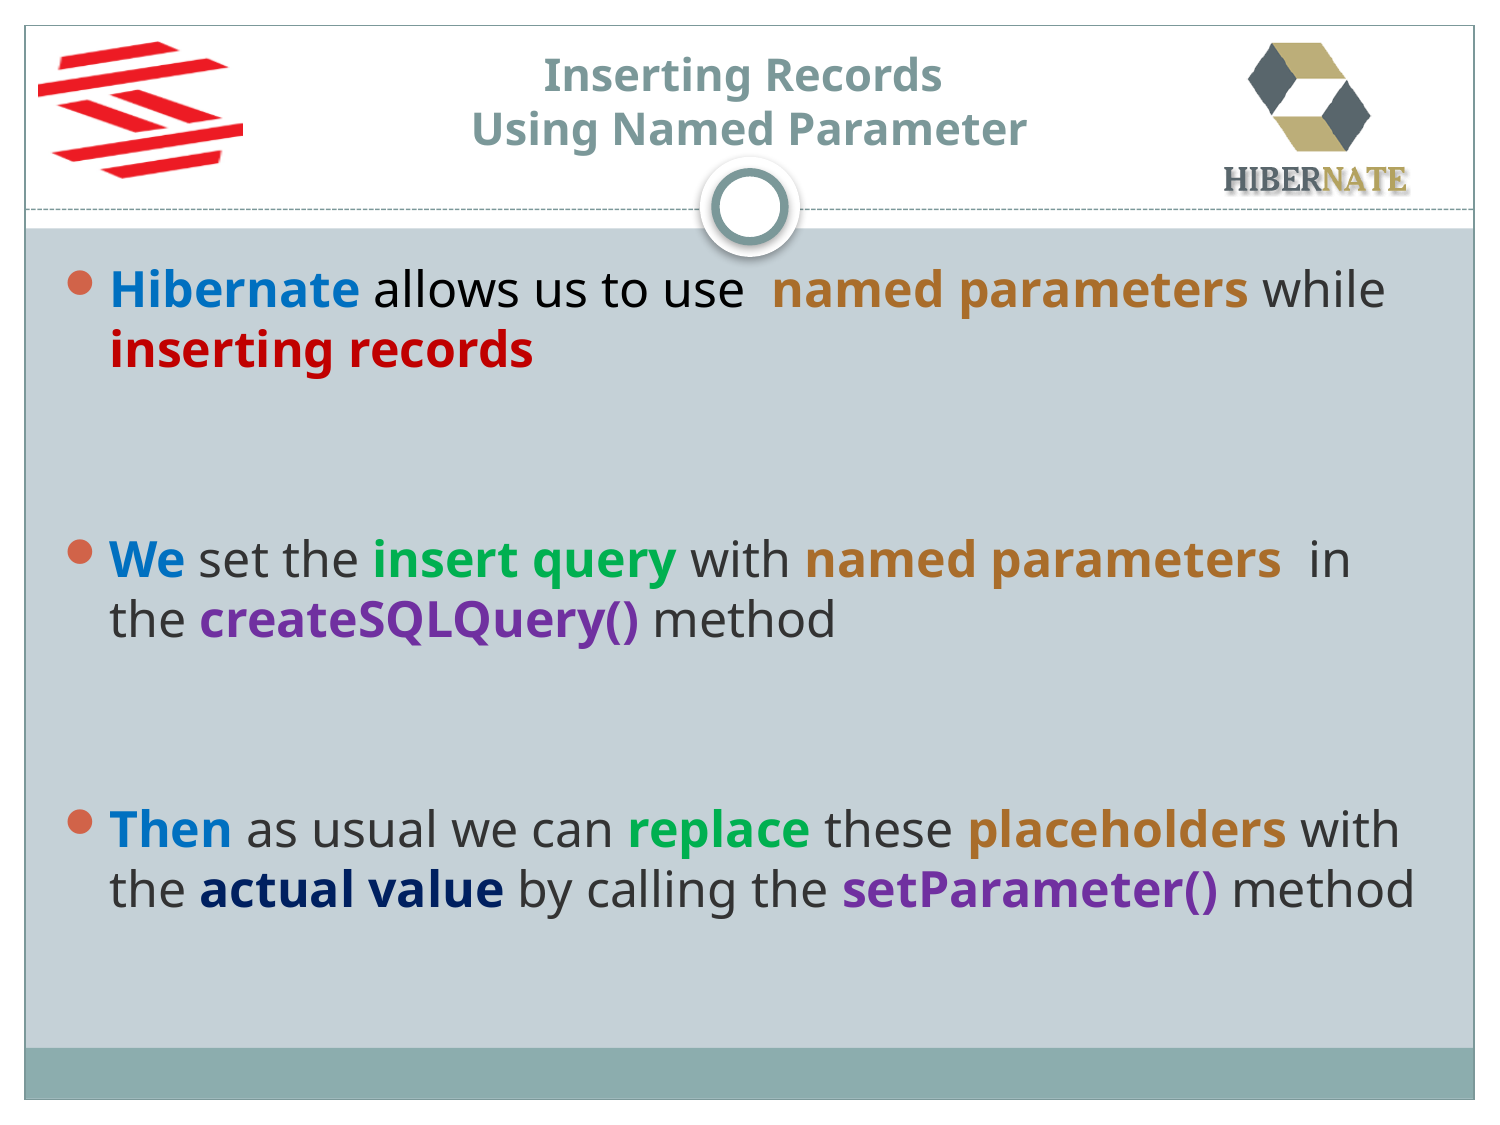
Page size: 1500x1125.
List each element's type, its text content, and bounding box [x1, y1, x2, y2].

list Hibernate allows us to use named parameters while inserting records We set the insert query with named parameters in the createSQLQuery() method Then as usual we can replace these placeholders with the actual value by calling the setParameter() method [49, 250, 1445, 1001]
picture [37, 40, 243, 185]
picture [1223, 42, 1411, 197]
title Inserting Records Using Named Parameter [237, 37, 1450, 162]
